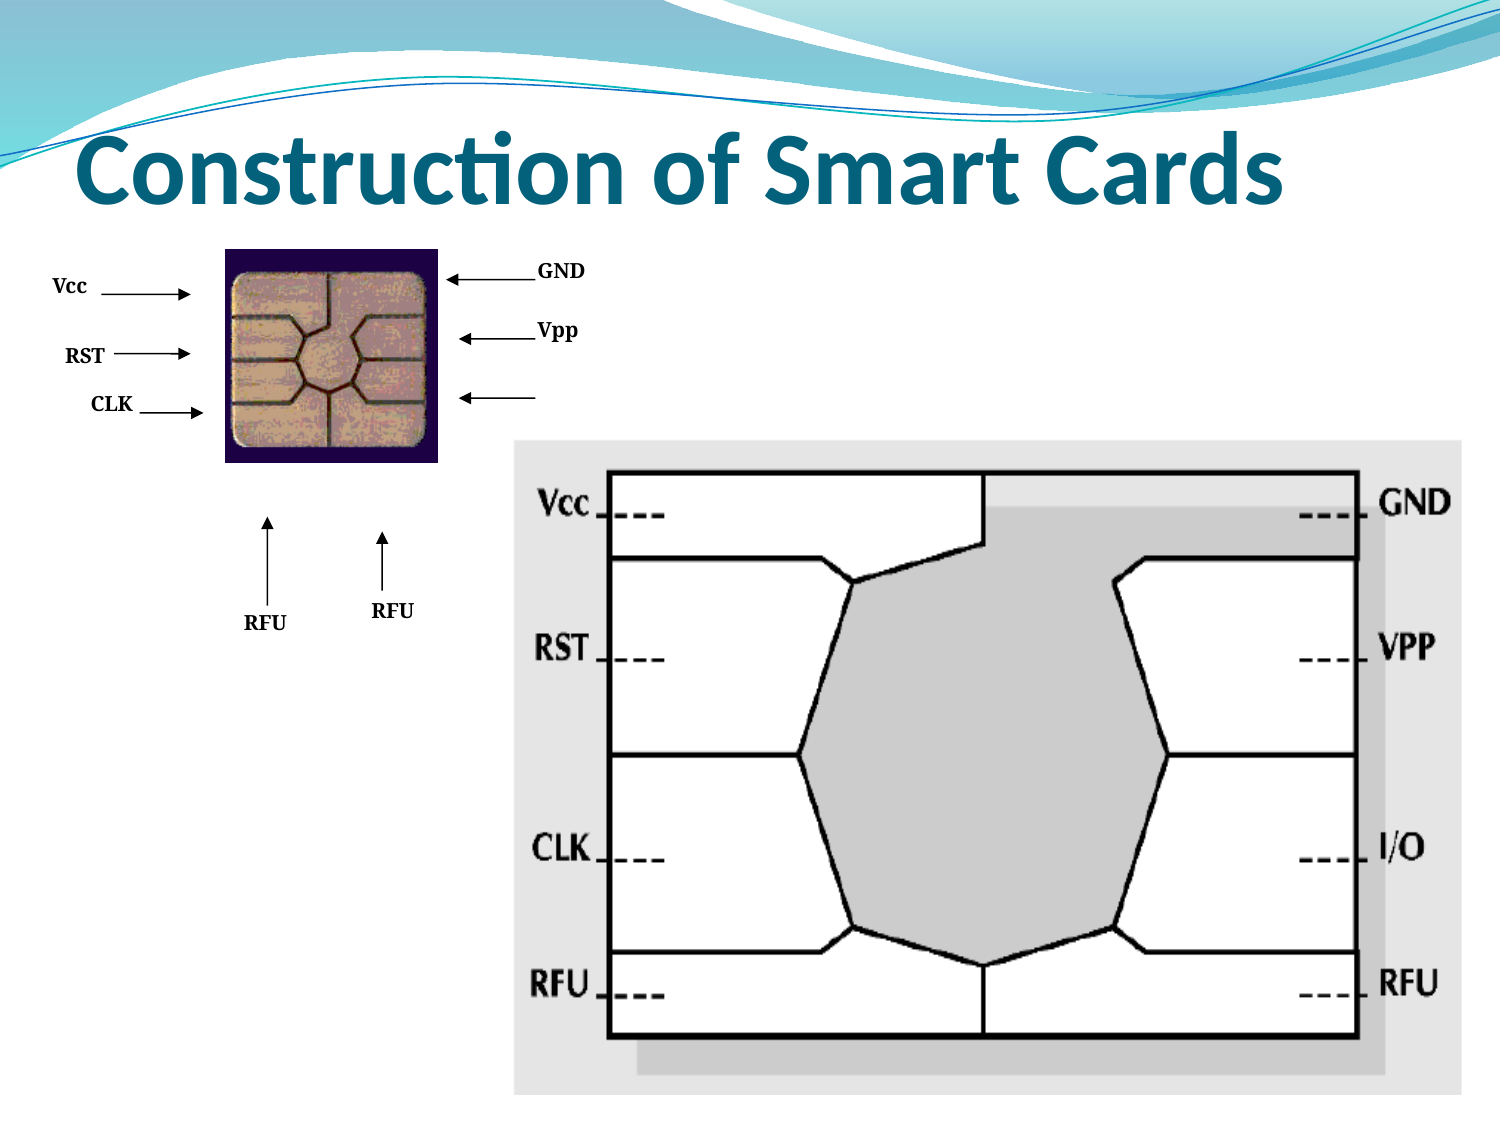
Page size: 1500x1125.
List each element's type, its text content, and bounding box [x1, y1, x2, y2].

picture [224, 249, 438, 463]
title Construction of Smart Cards [75, 50, 1425, 225]
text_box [37, 249, 638, 651]
picture [512, 437, 1462, 1095]
